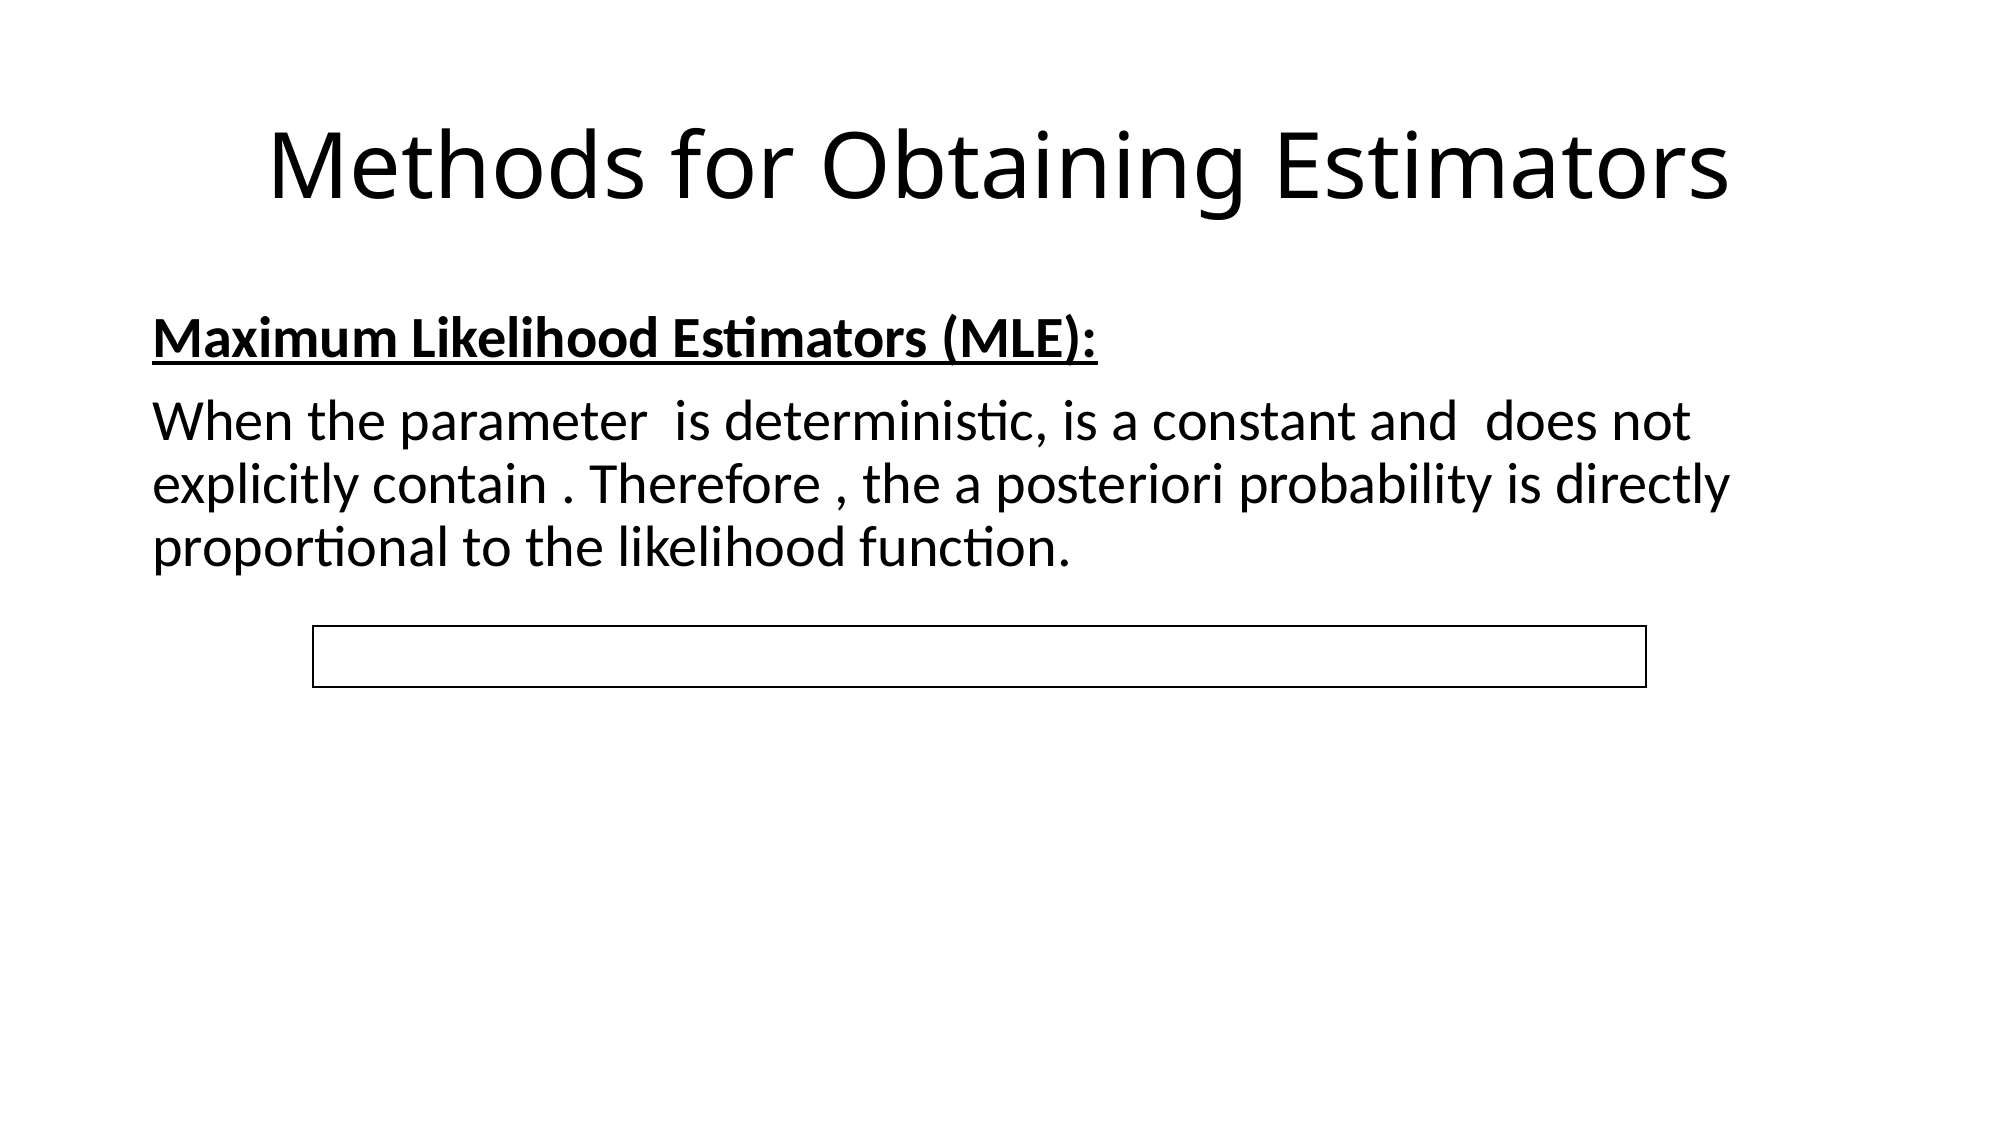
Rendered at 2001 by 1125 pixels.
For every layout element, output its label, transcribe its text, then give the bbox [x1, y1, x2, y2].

title Methods for Obtaining Estimators [137, 59, 1863, 278]
